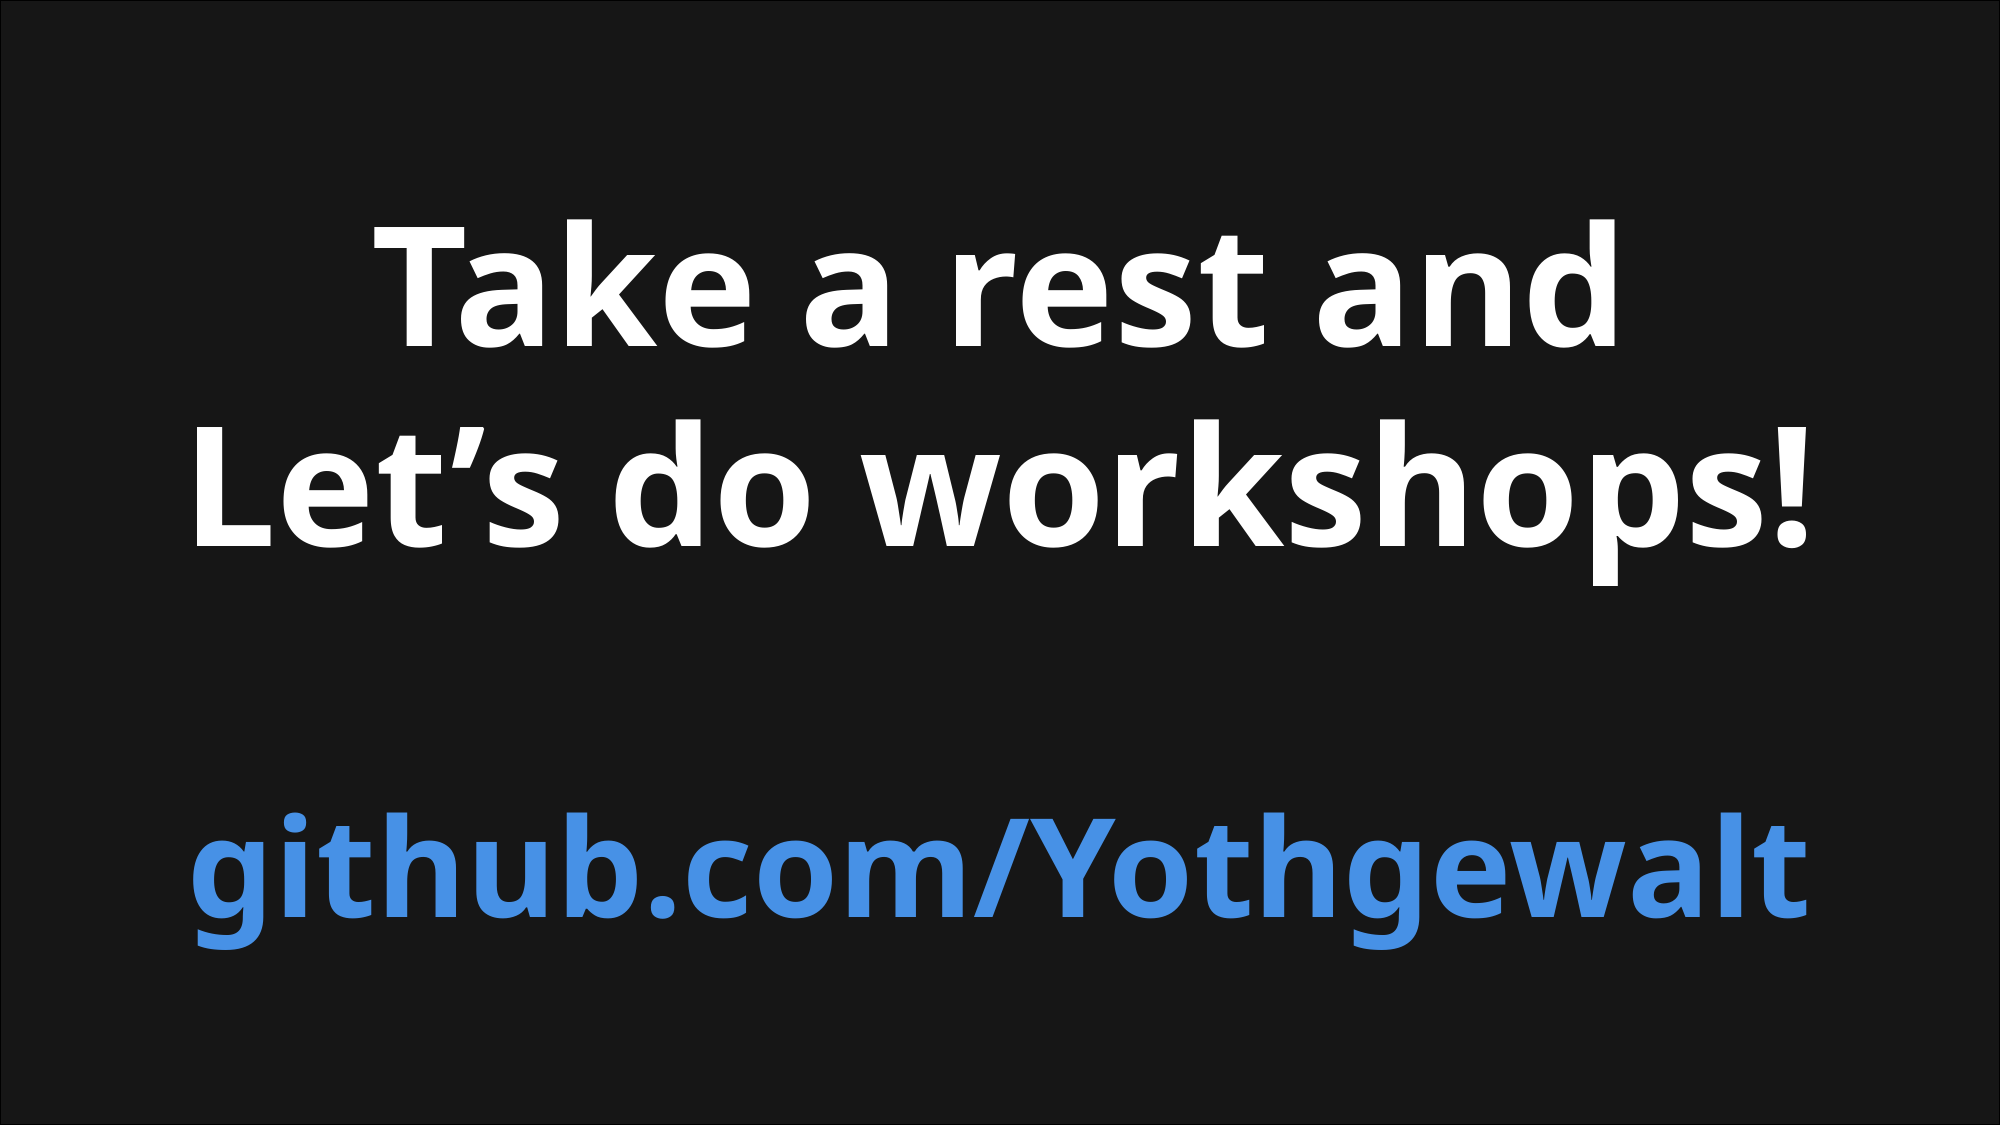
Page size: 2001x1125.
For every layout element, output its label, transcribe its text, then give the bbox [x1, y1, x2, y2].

text_box Take a rest and Let’s do workshops! github.com/Yothgewalt [0, 0, 2000, 1125]
